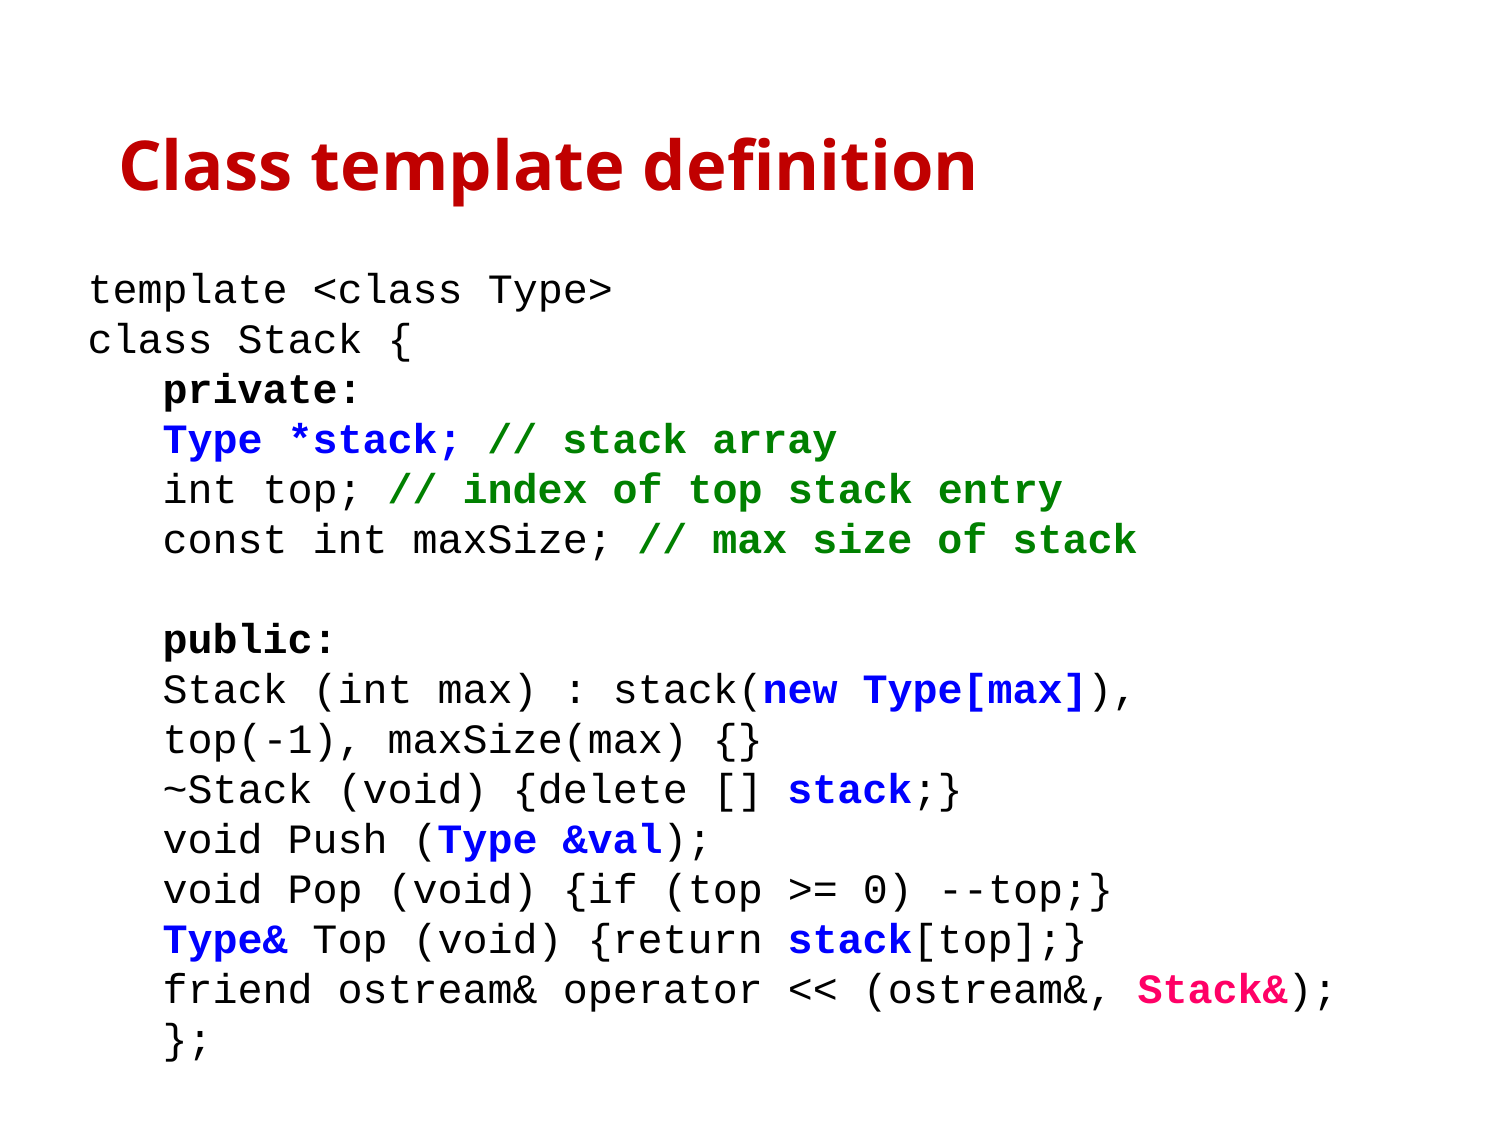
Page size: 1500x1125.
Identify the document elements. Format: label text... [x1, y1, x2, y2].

title Class template definition [103, 59, 1397, 254]
text_box template <class Type> class Stack { private: Type *stack; // stack array int top; // index of top stack entry const int maxSize; // max size of stack public: Stack (int max) : stack(new Type[max]), top(-1), maxSize(max) {} ~Stack (void) {delete [] stack;} void Push (Type &val); void Pop (void) {if (top >= 0) --top;} Type& Top (void) {return stack[top];} friend ostream& operator << (ostream&, Stack&); }; [72, 254, 1428, 1070]
